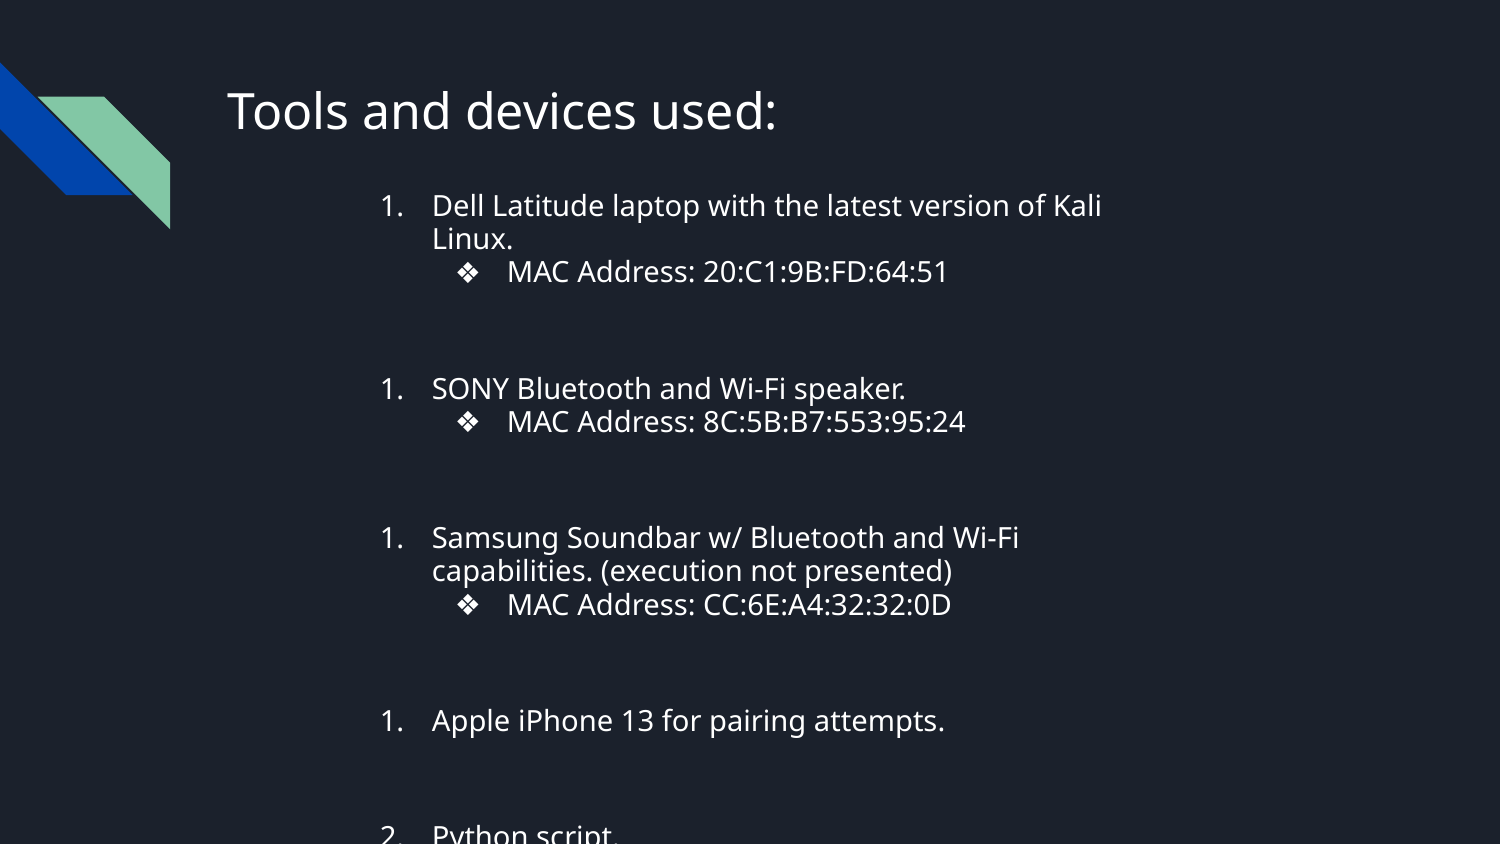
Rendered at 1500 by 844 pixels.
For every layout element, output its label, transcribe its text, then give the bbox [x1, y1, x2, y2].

title Tools and devices used: [212, 64, 1368, 215]
list Dell Latitude laptop with the latest version of Kali Linux. MAC Address: 20:C1:9B:FD:64:51 SONY Bluetooth and Wi-Fi speaker. MAC Address: 8C:5B:B7:553:95:24 Samsung Soundbar w/ Bluetooth and Wi-Fi capabilities. (execution not presented) MAC Address: CC:6E:A4:32:32:0D Apple iPhone 13 for pairing attempts. Python script. [341, 174, 1188, 653]
